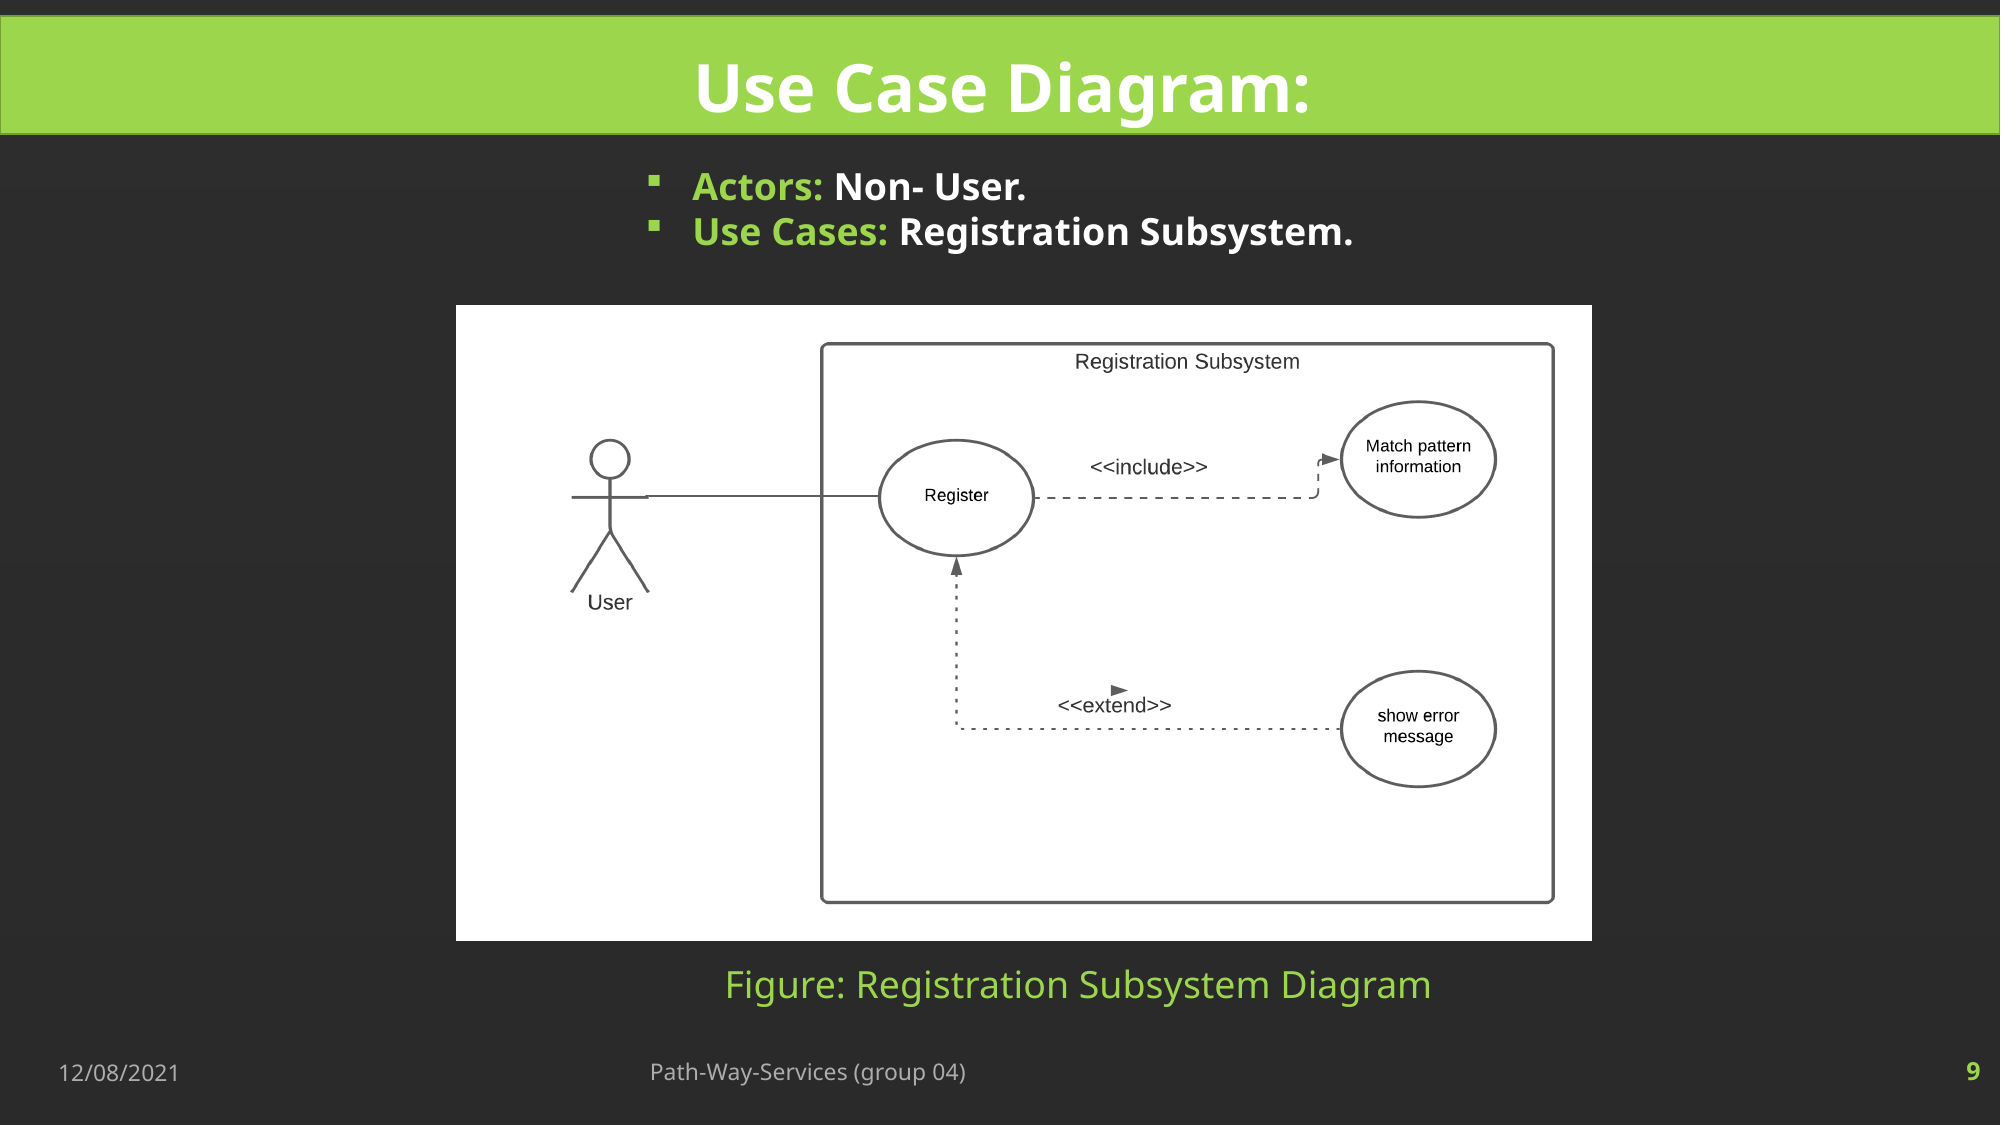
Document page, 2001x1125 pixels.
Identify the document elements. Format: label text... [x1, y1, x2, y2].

text_box Use Case Diagram: [678, 37, 1388, 133]
text_box Figure: Registration Subsystem Diagram [709, 953, 1448, 1013]
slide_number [43, 1042, 493, 1103]
footer Path-Way-Services (group 04) [634, 1042, 1605, 1103]
slide_number 9 [1744, 1042, 1996, 1103]
text_box [0, 15, 2000, 135]
picture [456, 305, 1592, 941]
text_box Actors: Non- User. Use Cases: Registration Subsystem. [630, 155, 1369, 261]
